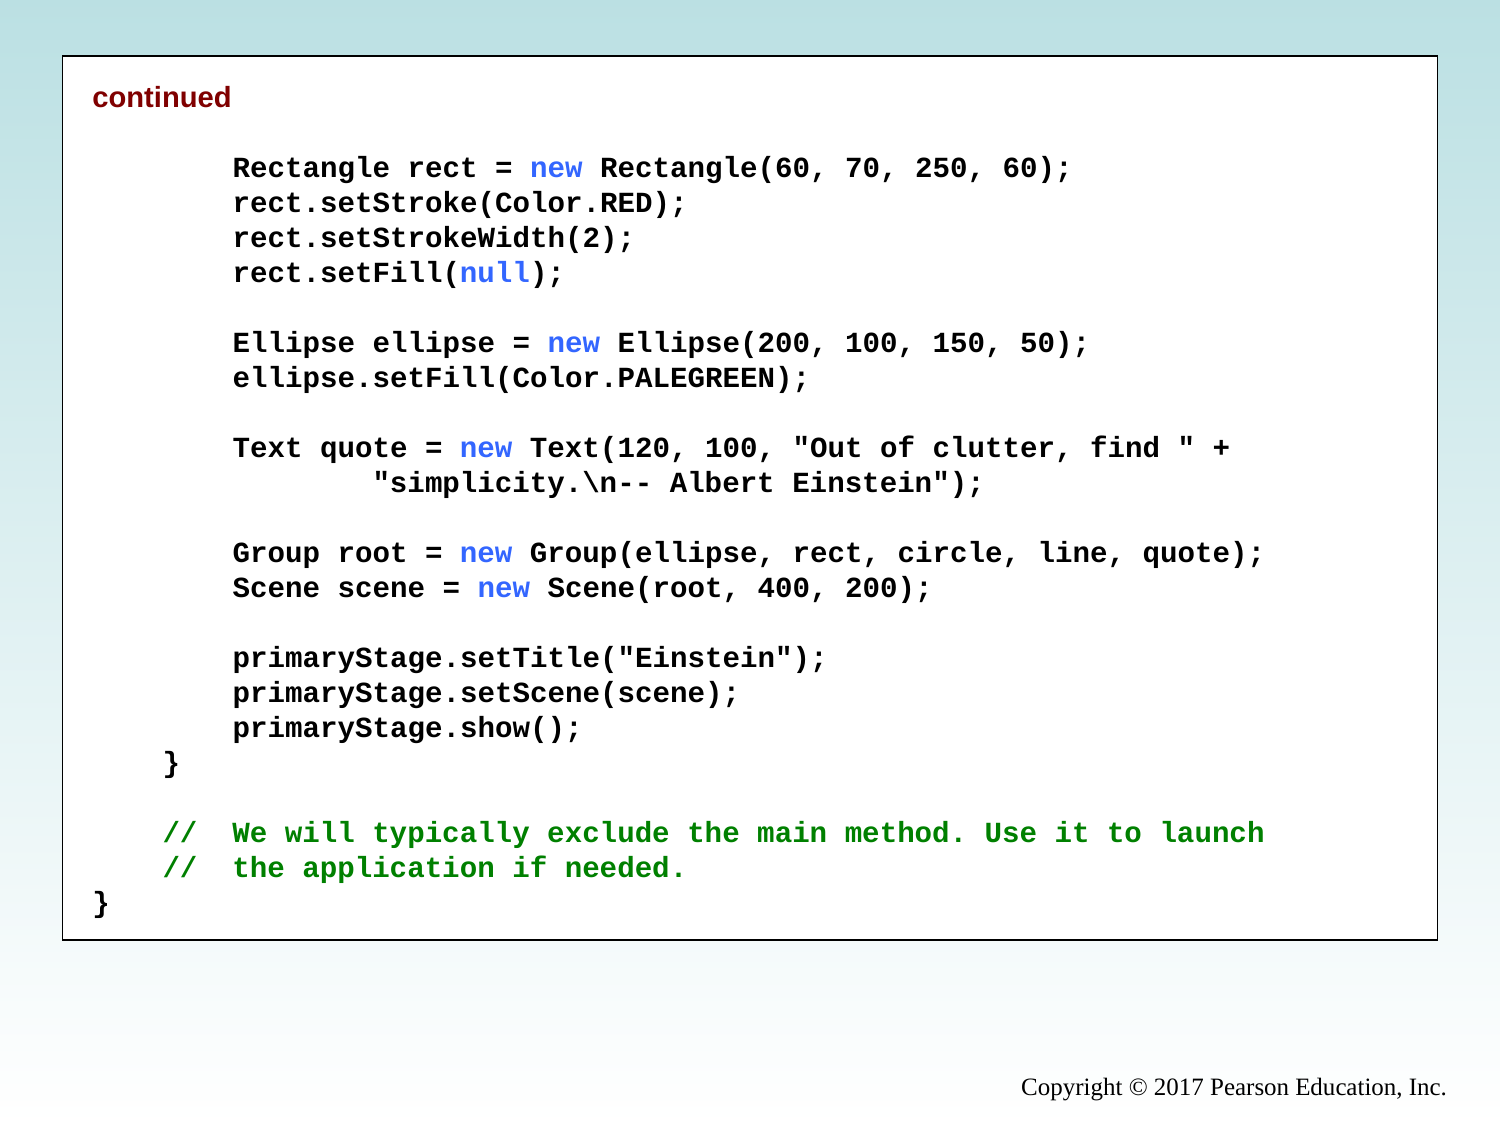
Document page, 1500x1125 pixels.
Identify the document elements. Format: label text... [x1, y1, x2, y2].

footer Copyright © 2017 Pearson Education, Inc. [549, 1062, 1463, 1114]
text_box continued Rectangle rect = new Rectangle(60, 70, 250, 60); rect.setStroke(Color.RED); rect.setStrokeWidth(2); rect.setFill(null); Ellipse ellipse = new Ellipse(200, 100, 150, 50); ellipse.setFill(Color.PALEGREEN); Text quote = new Text(120, 100, "Out of clutter, find " + "simplicity.\n-- Albert Einstein"); Group root = new Group(ellipse, rect, circle, line, quote); Scene scene = new Scene(root, 400, 200); primaryStage.setTitle("Einstein"); primaryStage.setScene(scene); primaryStage.show(); } // We will typically exclude the main method. Use it to launch // the application if needed. } [62, 56, 1438, 941]
